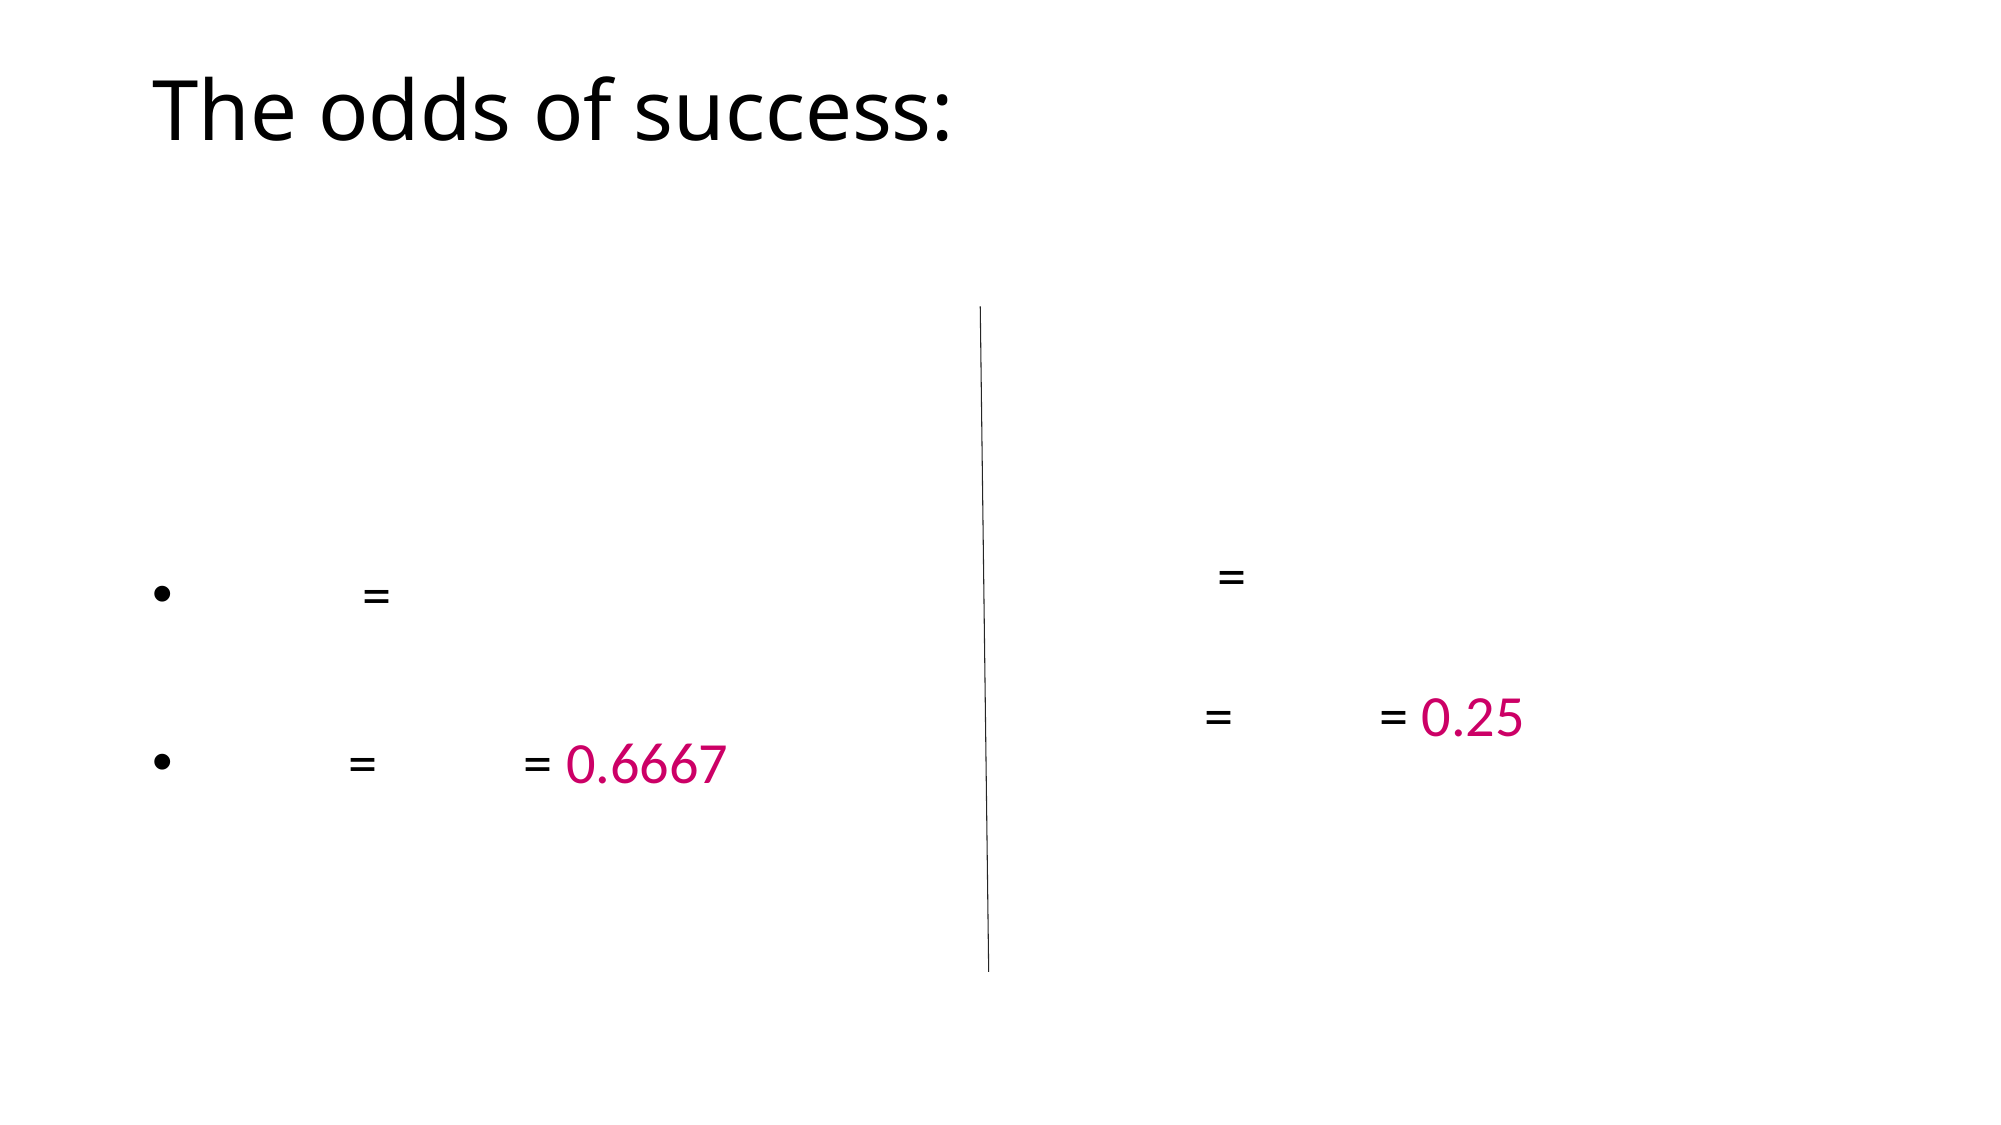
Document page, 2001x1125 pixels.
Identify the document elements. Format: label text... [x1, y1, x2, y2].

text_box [980, 306, 989, 972]
title The odds of success: [137, 59, 1863, 167]
